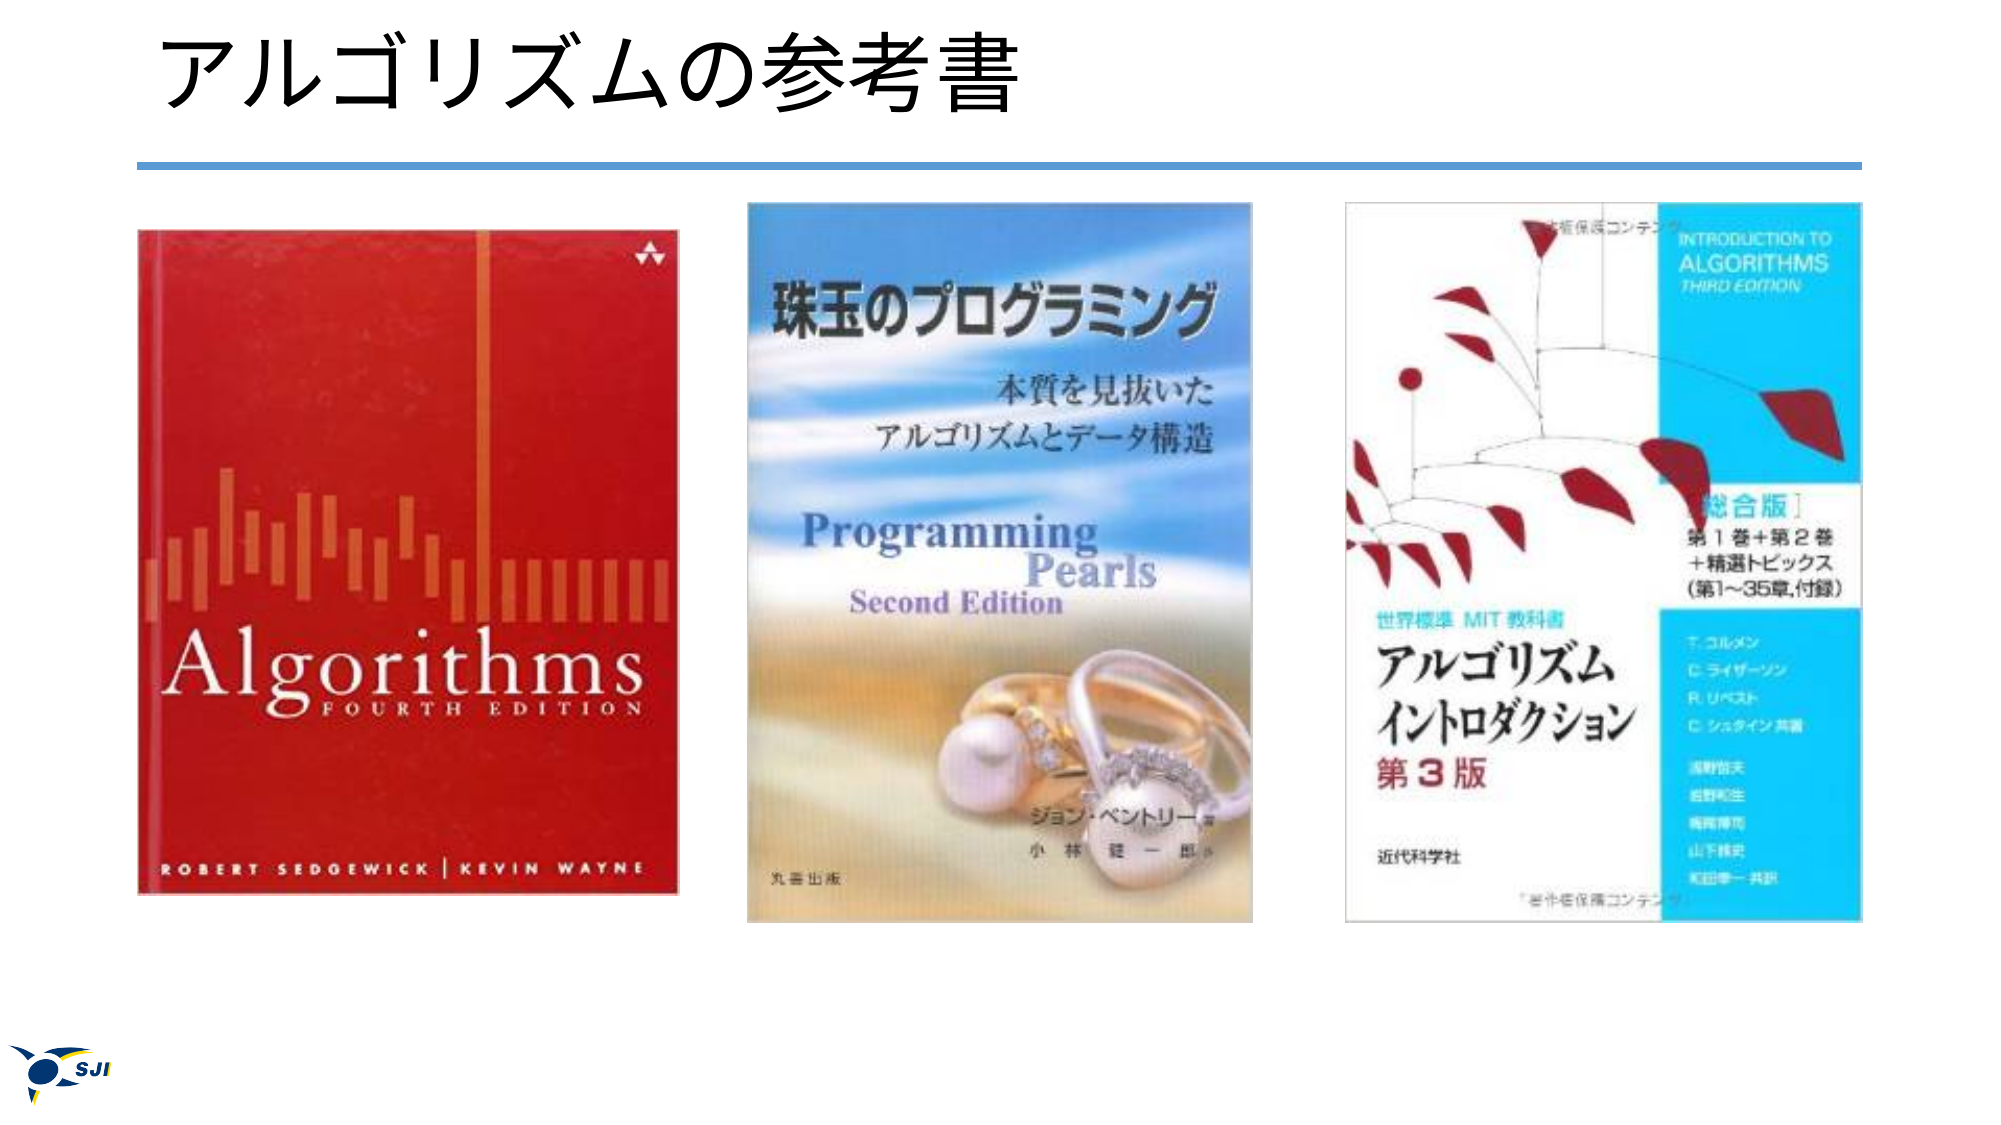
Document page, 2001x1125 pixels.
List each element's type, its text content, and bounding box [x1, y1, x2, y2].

picture [747, 201, 1253, 923]
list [137, 229, 680, 896]
title アルゴリズムの参考書 [137, 22, 1863, 133]
picture [1345, 201, 1863, 923]
picture [4, 1044, 115, 1107]
